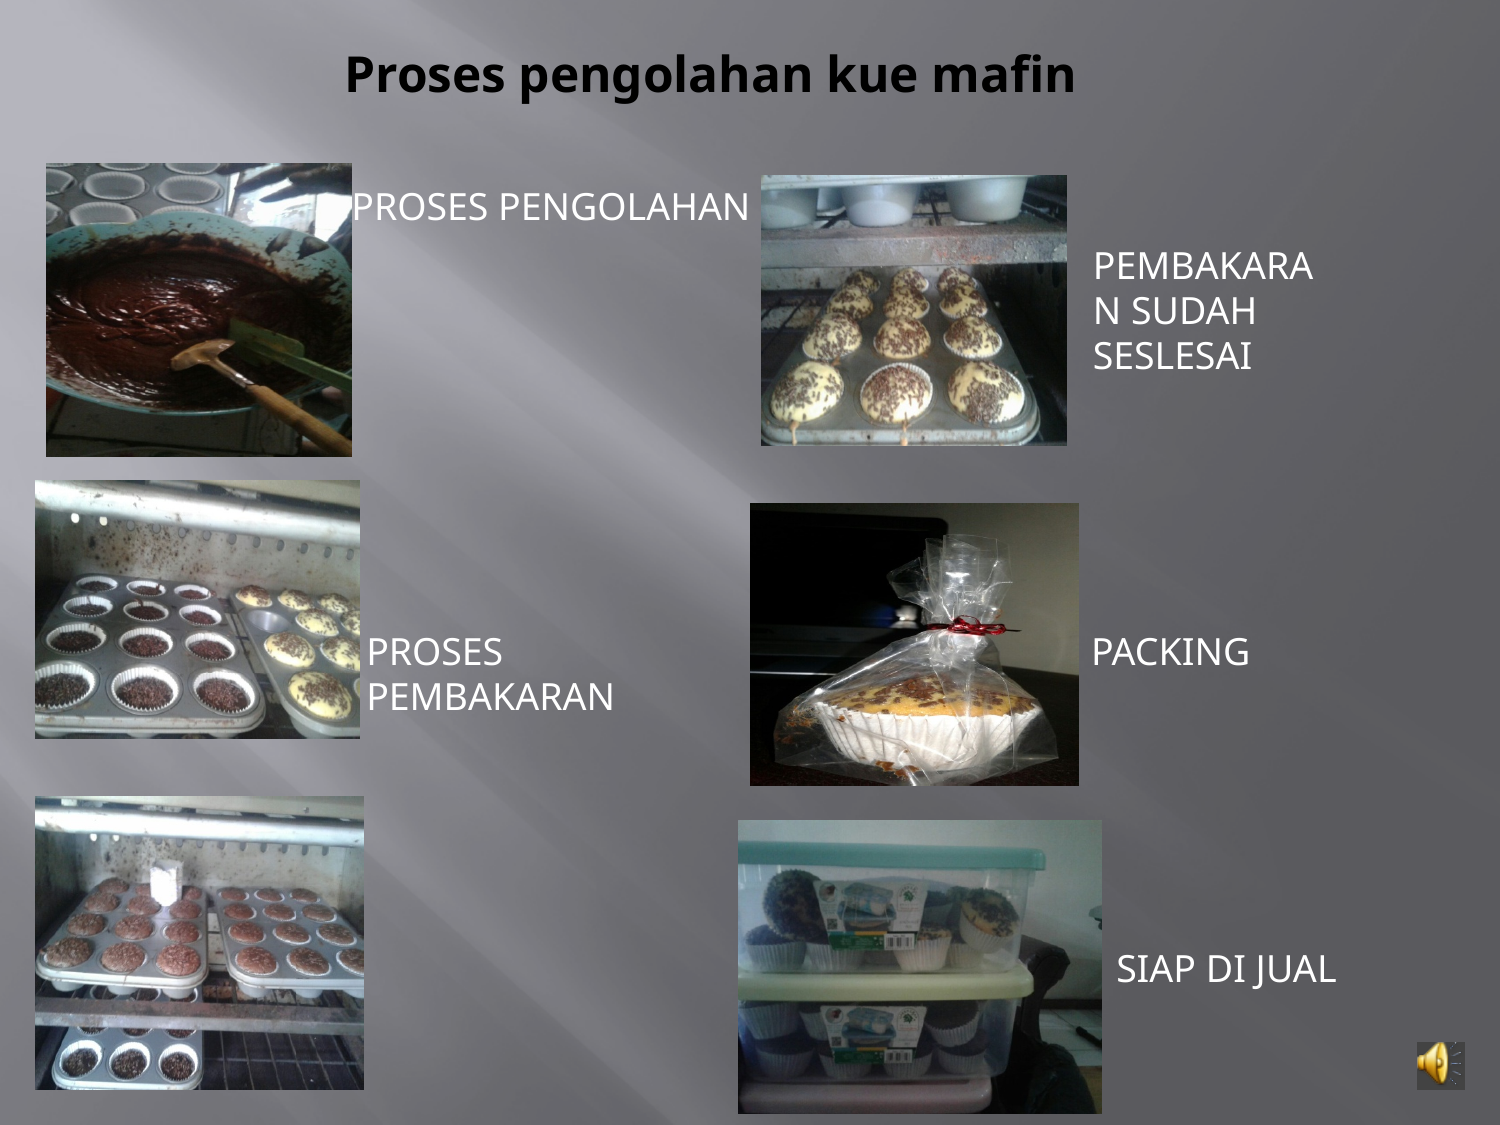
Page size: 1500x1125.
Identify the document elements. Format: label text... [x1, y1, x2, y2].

text_box PEMBAKARAN SUDAH SESLESAI [1109, 234, 1336, 385]
picture [46, 163, 352, 458]
picture [761, 175, 1067, 446]
text_box PACKING [1121, 621, 1266, 681]
text_box SIAP DI JUAL [1147, 937, 1360, 998]
picture [749, 503, 1079, 786]
picture [34, 480, 360, 739]
title Proses pengolahan kue mafin [117, 35, 1305, 112]
picture [737, 820, 1102, 1114]
picture [1415, 1040, 1467, 1092]
text_box PROSES PENGOLAHAN [372, 175, 761, 236]
text_box PROSES PEMBAKARAN [403, 621, 692, 726]
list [34, 796, 364, 1091]
